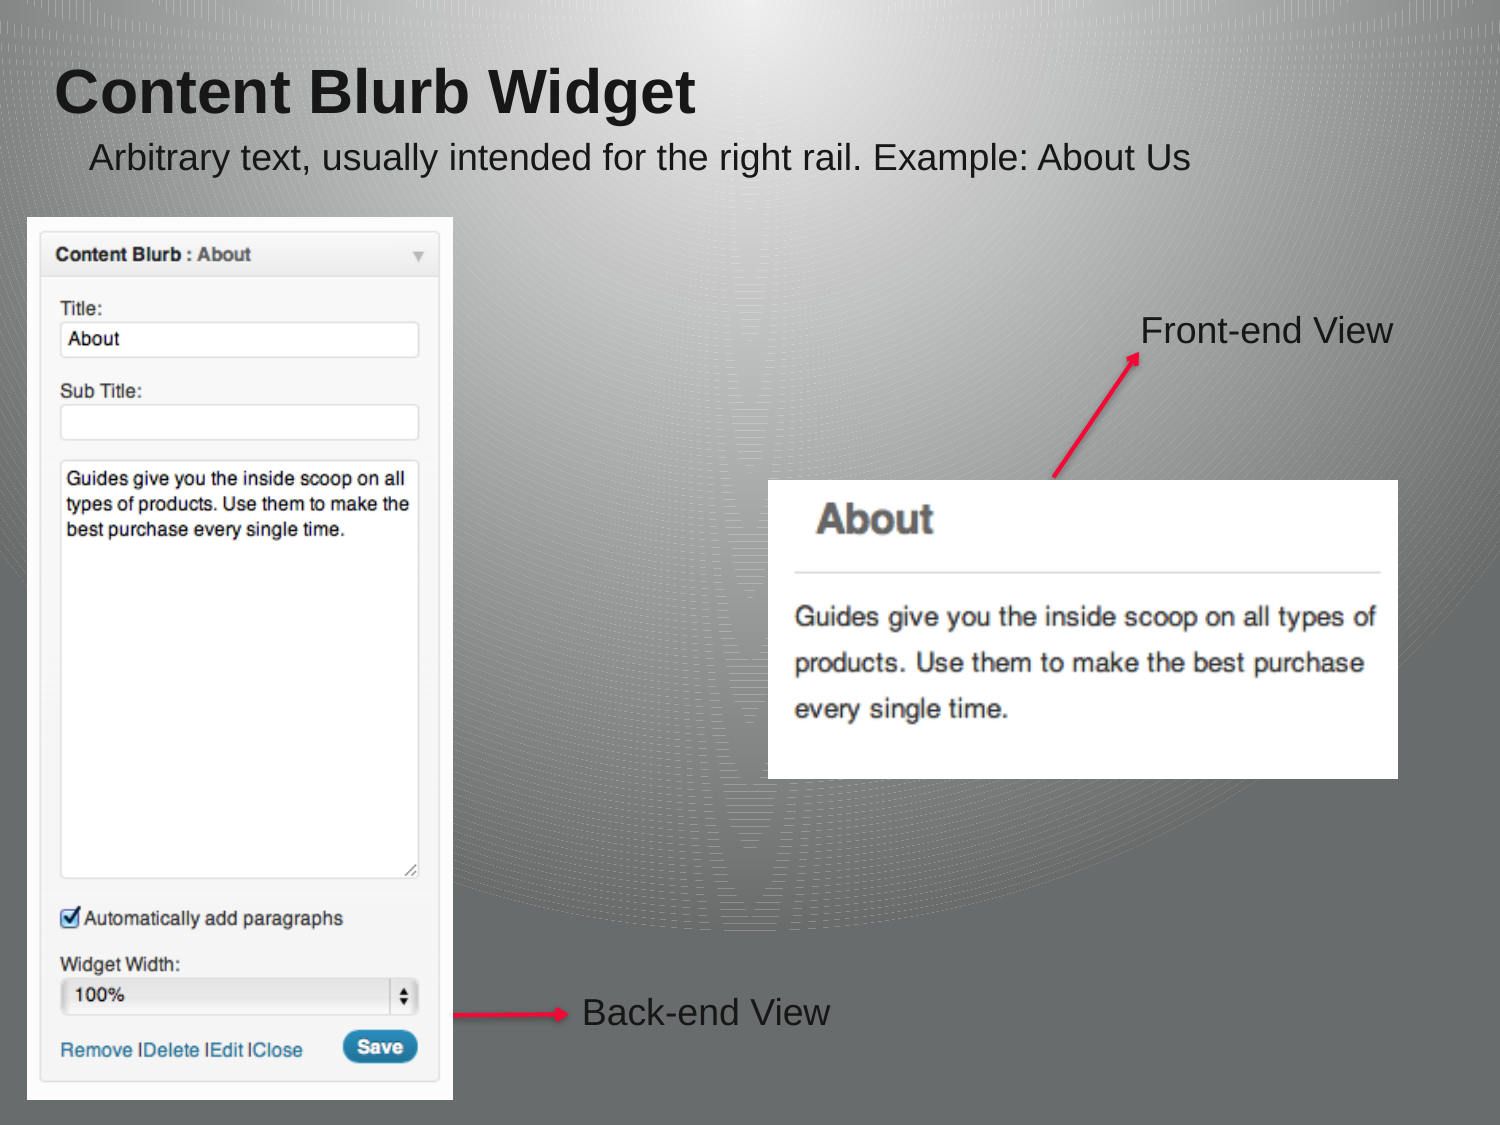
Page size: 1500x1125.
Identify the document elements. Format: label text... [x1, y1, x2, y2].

picture [767, 480, 1398, 779]
picture [26, 217, 453, 1100]
text_box Arbitrary text, usually intended for the right rail. Example: About Us [74, 125, 1236, 186]
text_box Back-end View [567, 980, 869, 1041]
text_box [1053, 351, 1140, 478]
text_box Front-end View [1125, 298, 1428, 359]
text_box Content Blurb Widget [54, 42, 902, 142]
